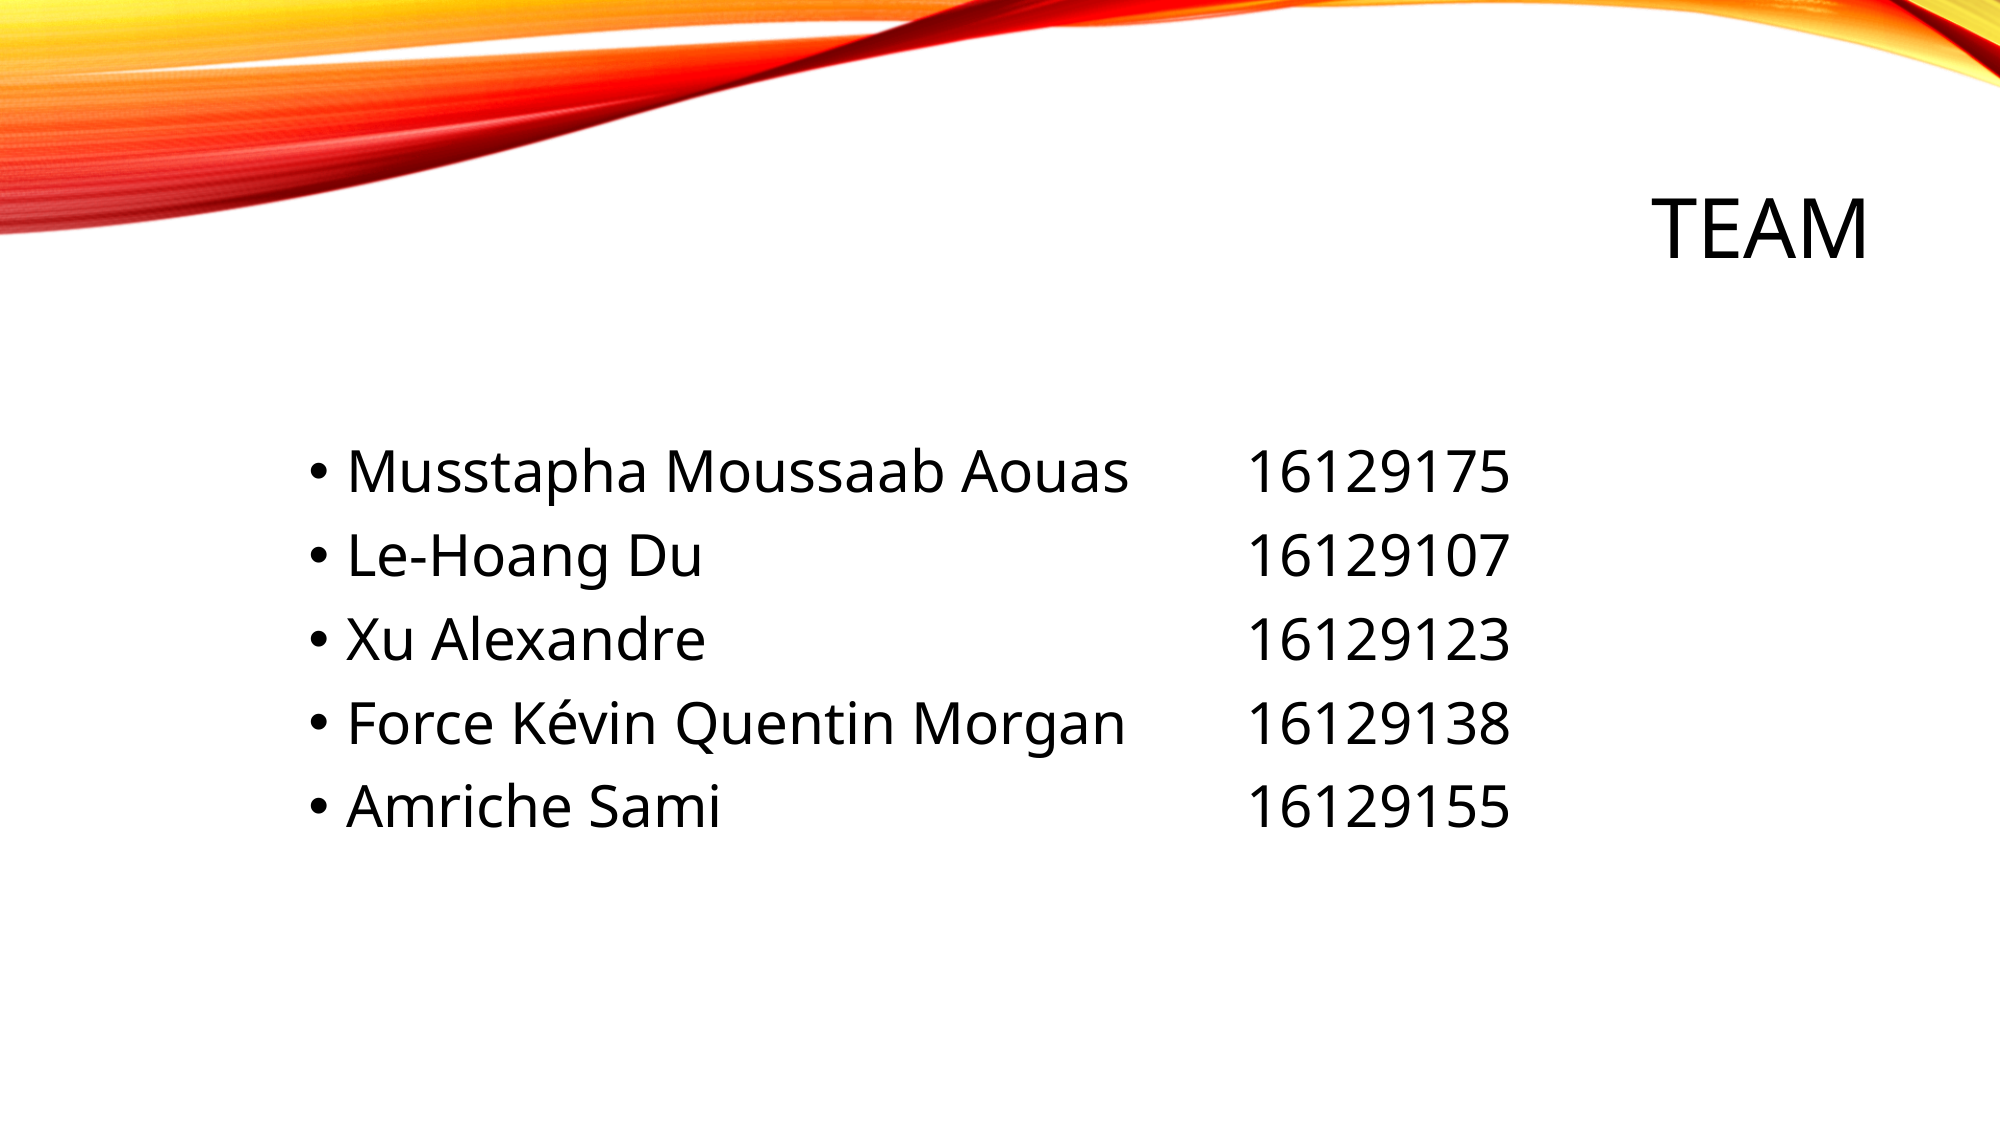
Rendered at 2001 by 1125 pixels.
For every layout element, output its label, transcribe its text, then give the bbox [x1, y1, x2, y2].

title Team [474, 125, 1888, 338]
picture [0, 0, 2000, 237]
list Musstapha Moussaab Aouas 16129175 Le-Hoang Du 16129107 Xu Alexandre 16129123 Force Kévin Quentin Morgan 16129138 Amriche Sami 16129155 [293, 435, 2000, 1096]
